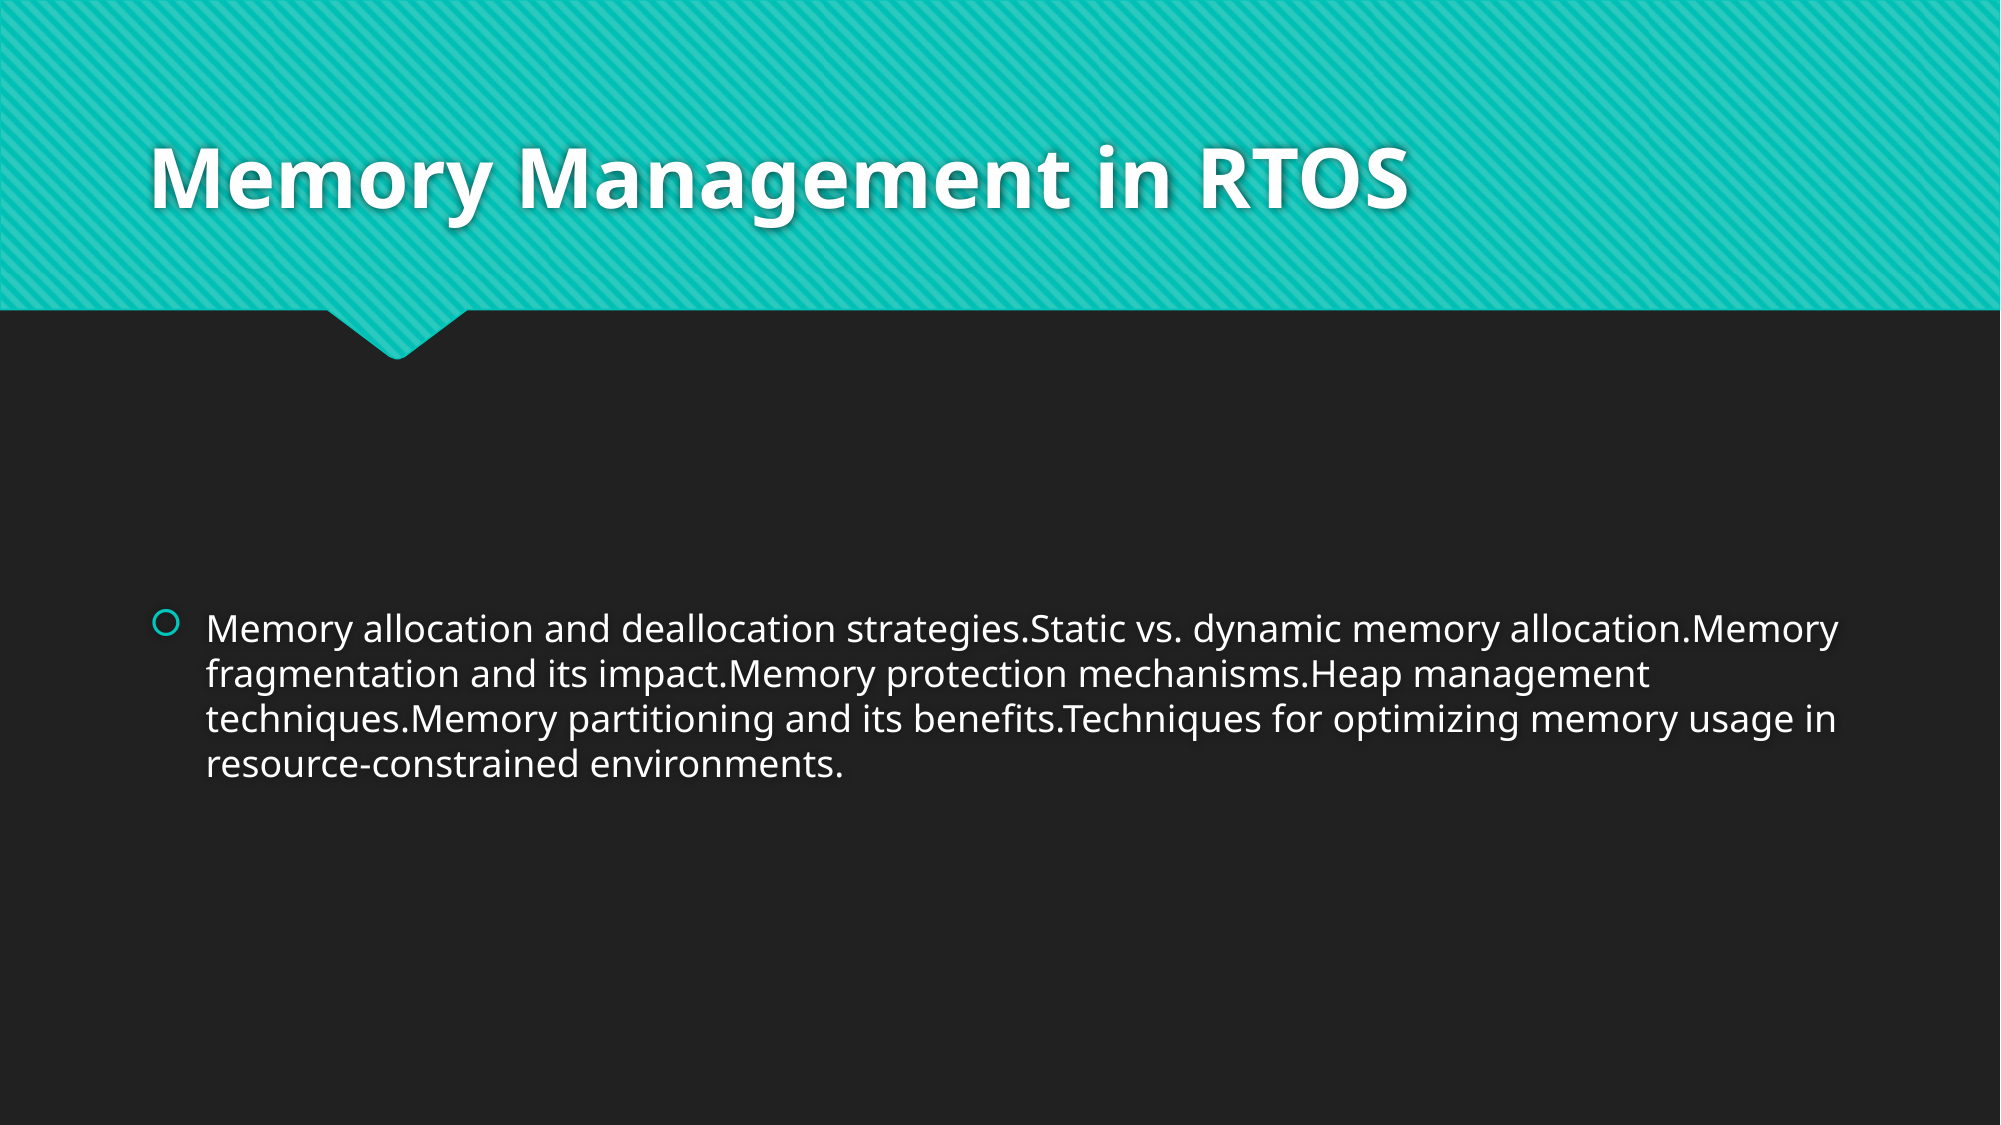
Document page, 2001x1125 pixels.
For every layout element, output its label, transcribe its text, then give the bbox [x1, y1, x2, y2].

title Memory Management in RTOS [132, 73, 1868, 233]
list Memory allocation and deallocation strategies.Static vs. dynamic memory allocation.Memory fragmentation and its impact.Memory protection mechanisms.Heap management techniques.Memory partitioning and its benefits.Techniques for optimizing memory usage in resource-constrained environments. [134, 364, 1866, 962]
